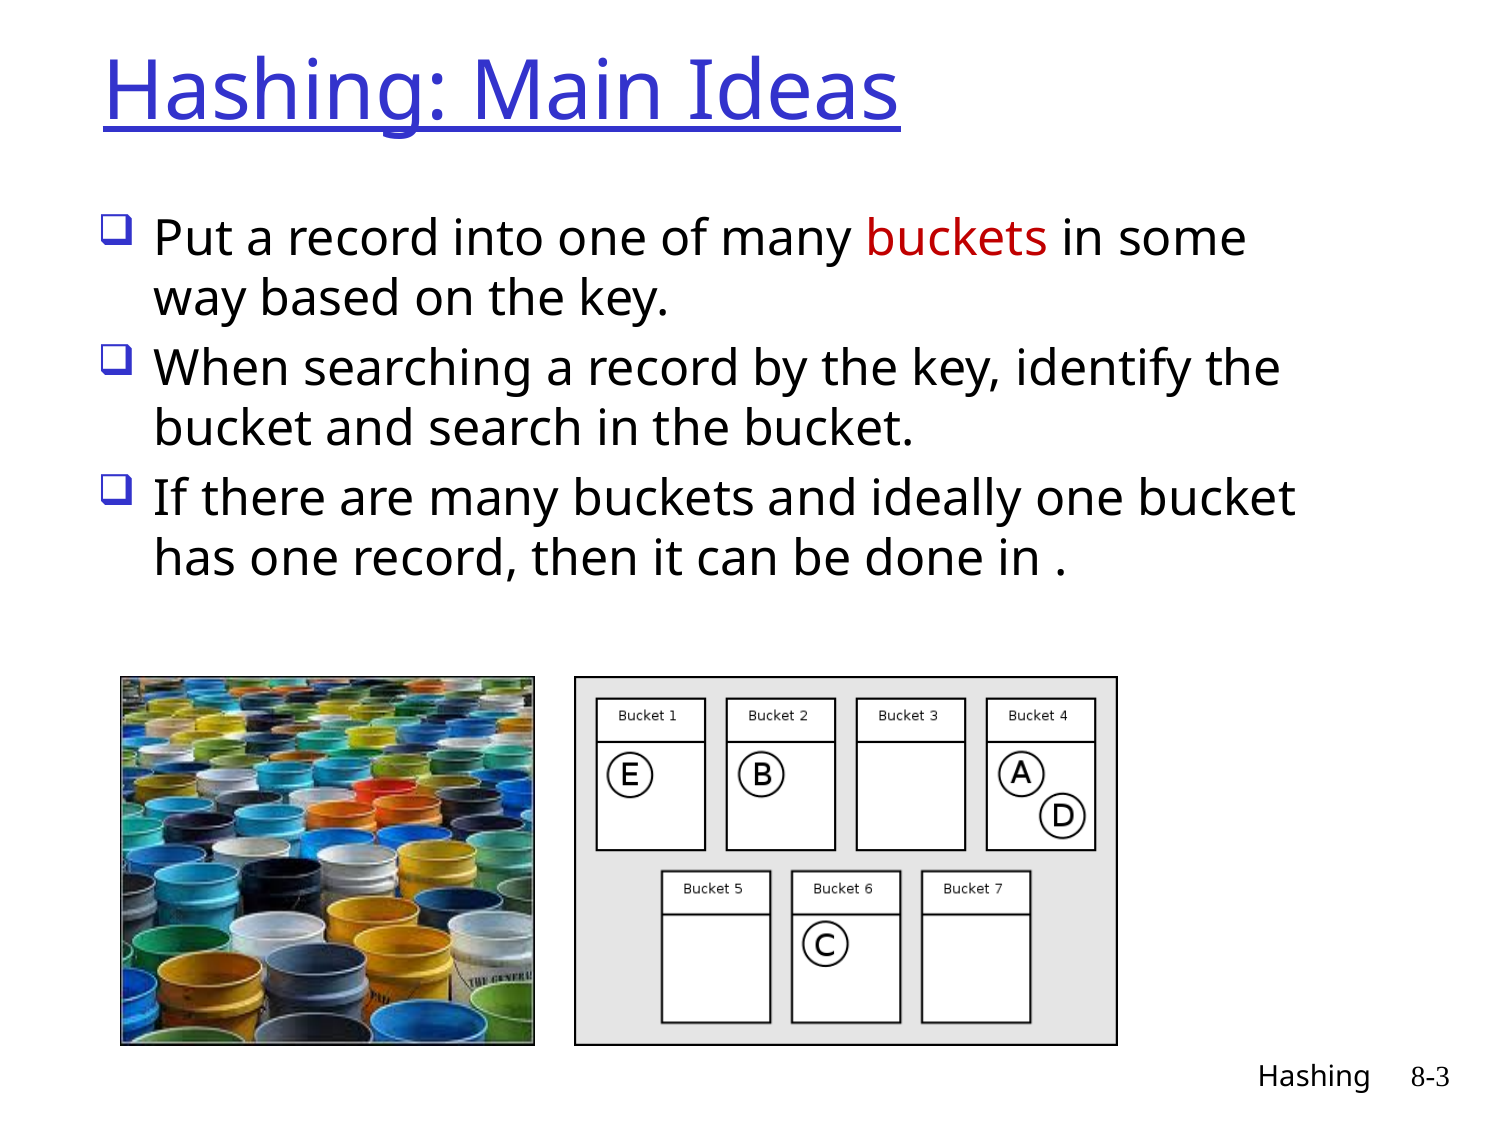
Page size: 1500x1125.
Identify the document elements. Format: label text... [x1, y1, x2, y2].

footer Hashing [911, 1049, 1362, 1125]
picture [120, 676, 535, 1047]
title Hashing: Main Ideas [87, 51, 1363, 121]
picture [574, 676, 1118, 1047]
slide_number 8-3 [1362, 1049, 1466, 1125]
